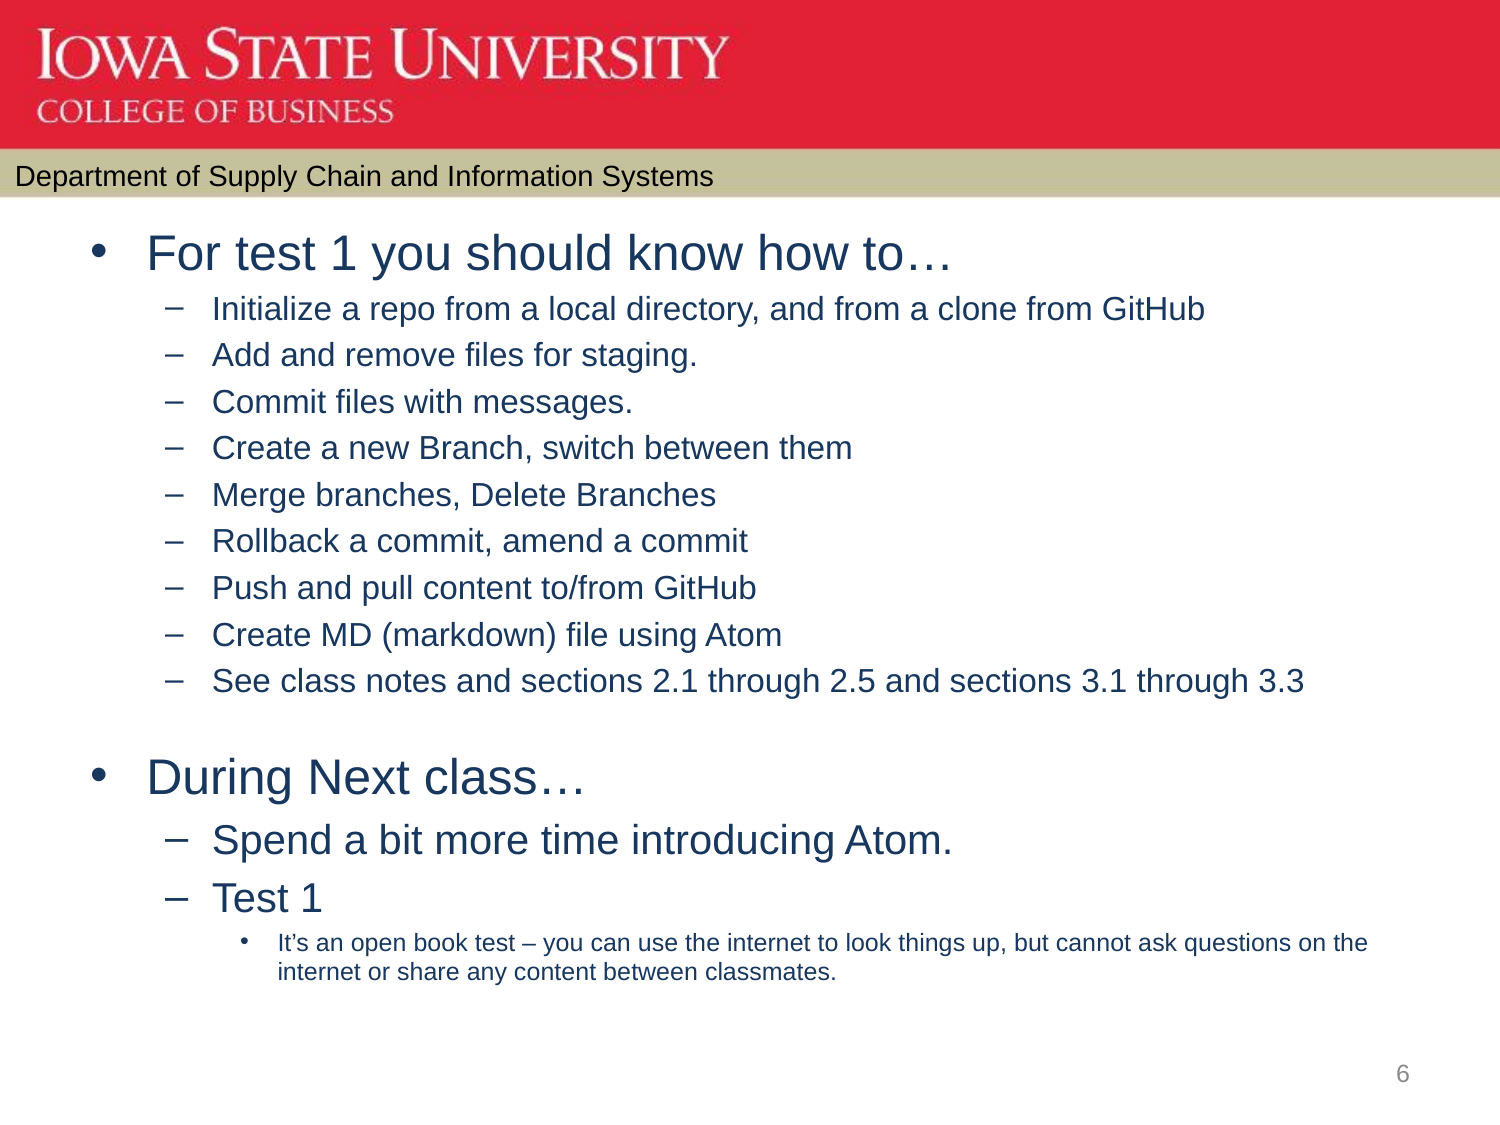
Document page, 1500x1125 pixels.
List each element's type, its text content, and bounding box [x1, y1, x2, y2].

list For test 1 you should know how to… Initialize a repo from a local directory, and from a clone from GitHub Add and remove files for staging. Commit files with messages. Create a new Branch, switch between them Merge branches, Delete Branches Rollback a commit, amend a commit Push and pull content to/from GitHub Create MD (markdown) file using Atom See class notes and sections 2.1 through 2.5 and sections 3.1 through 3.3 During Next class… Spend a bit more time introducing Atom. Test 1 It’s an open book test – you can use the internet to look things up, but cannot ask questions on the internet or share any content between classmates. [75, 212, 1425, 843]
picture [0, 0, 1500, 1125]
slide_number 6 [1074, 1042, 1425, 1103]
